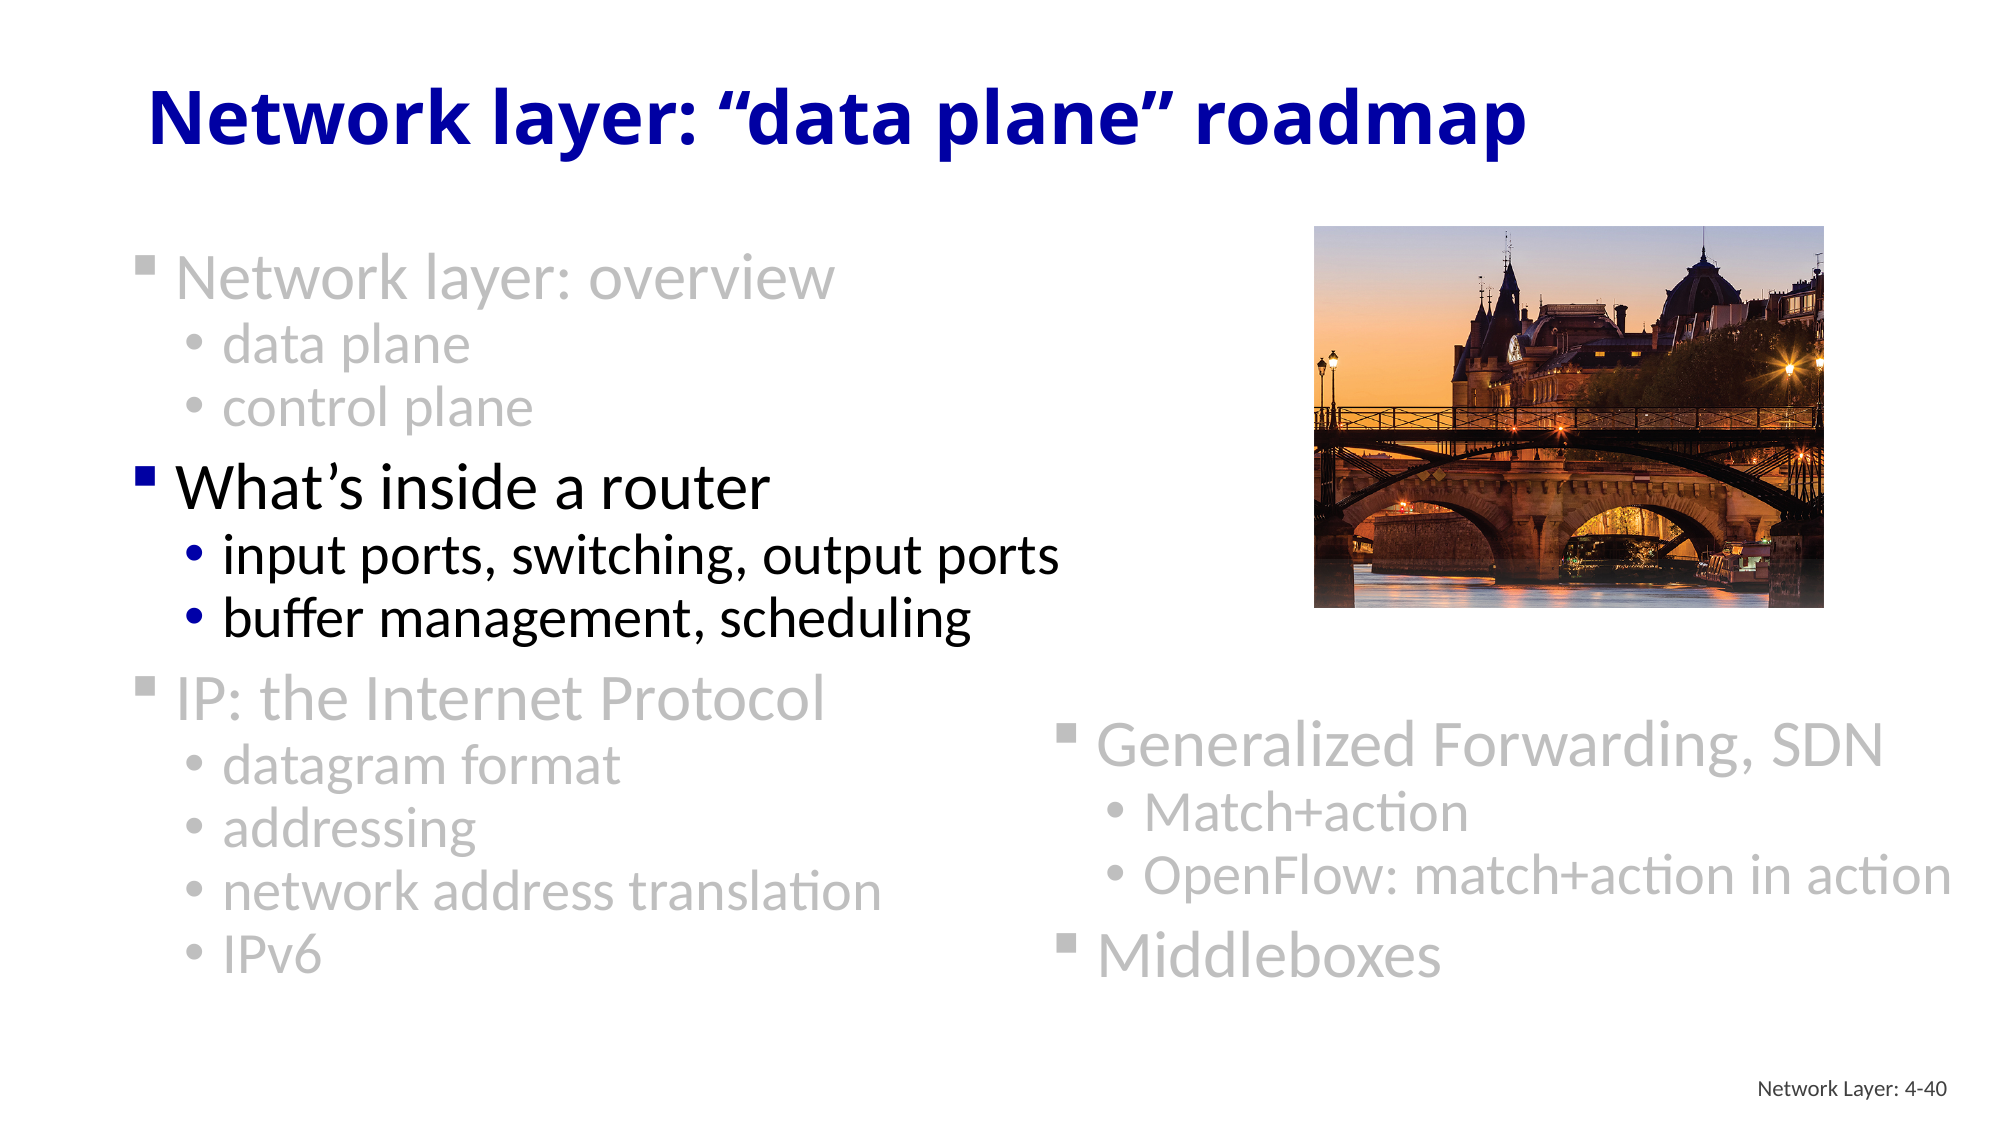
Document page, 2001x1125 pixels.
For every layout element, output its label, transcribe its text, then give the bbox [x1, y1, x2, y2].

text_box Generalized Forwarding, SDN Match+action OpenFlow: match+action in action Middleboxes [1014, 701, 2000, 1020]
title Network layer: “data plane” roadmap [131, 47, 1856, 195]
list Network layer: overview data plane control plane What’s inside a router input ports, switching, output ports buffer management, scheduling IP: the Internet Protocol datagram format addressing network address translation IPv6 [93, 234, 1180, 1055]
slide_number Network Layer: 4-40 [1512, 1056, 1963, 1117]
picture [1314, 226, 1824, 608]
